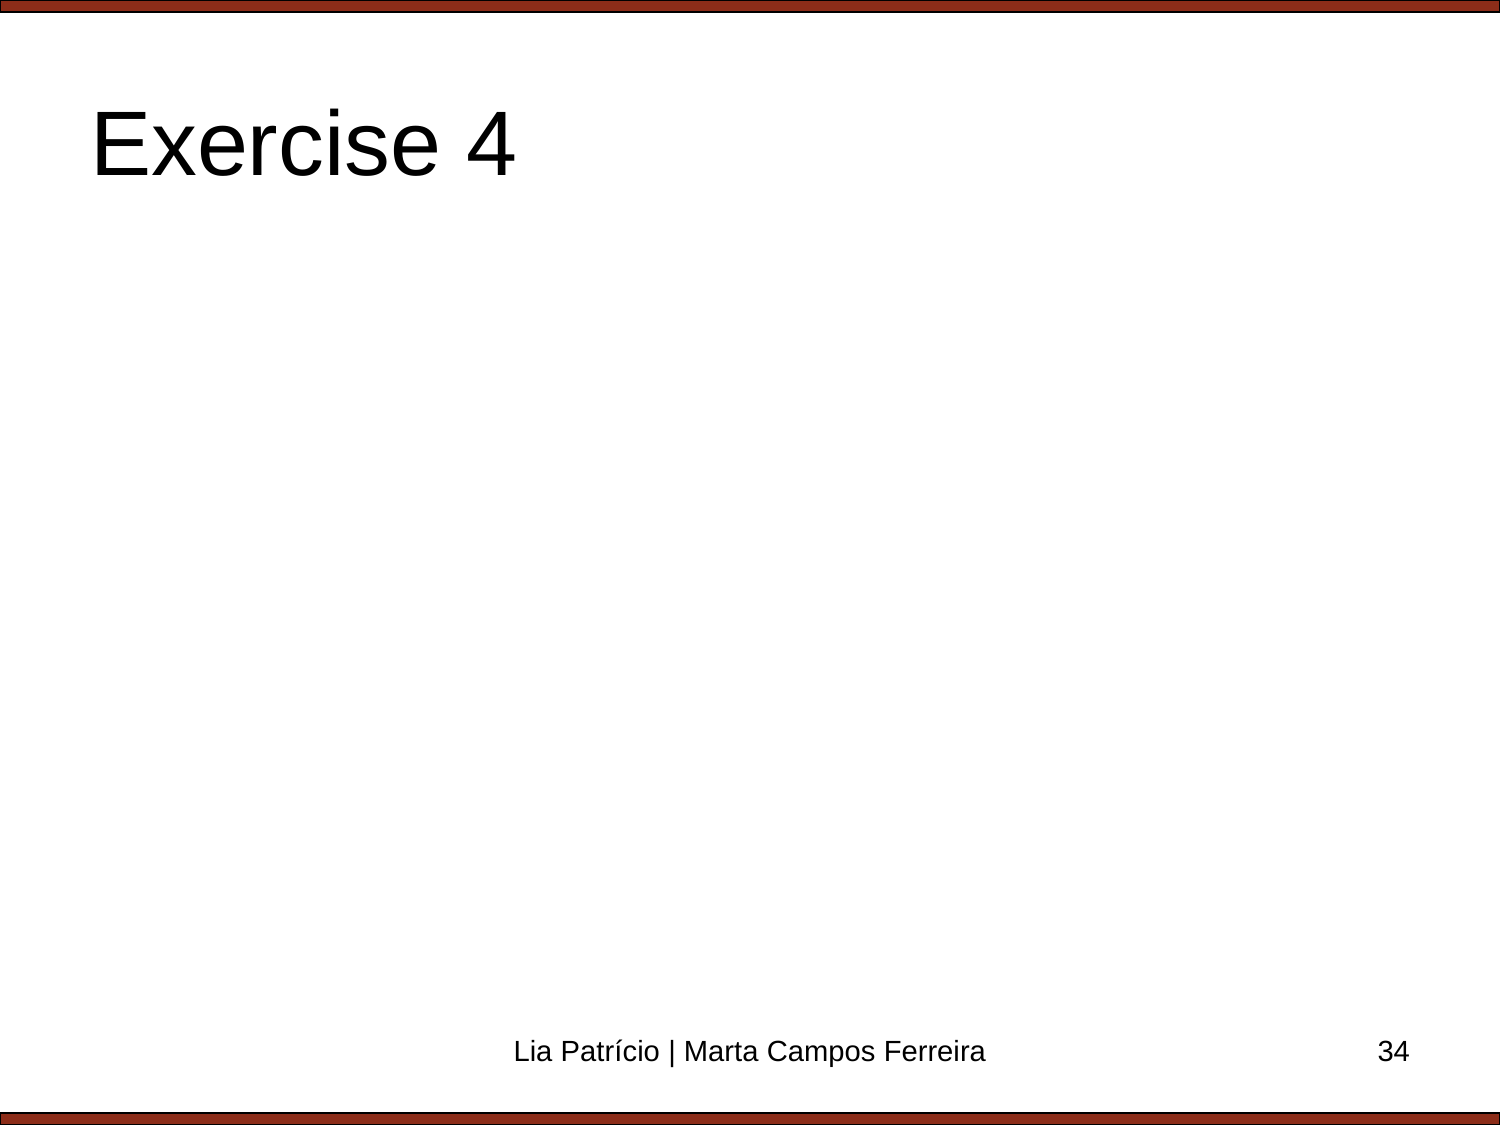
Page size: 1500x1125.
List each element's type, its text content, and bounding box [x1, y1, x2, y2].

footer Lia Patrício | Marta Campos Ferreira [489, 1024, 1011, 1103]
title Exercise 4 [74, 44, 1426, 233]
slide_number 34 [1074, 1024, 1426, 1103]
